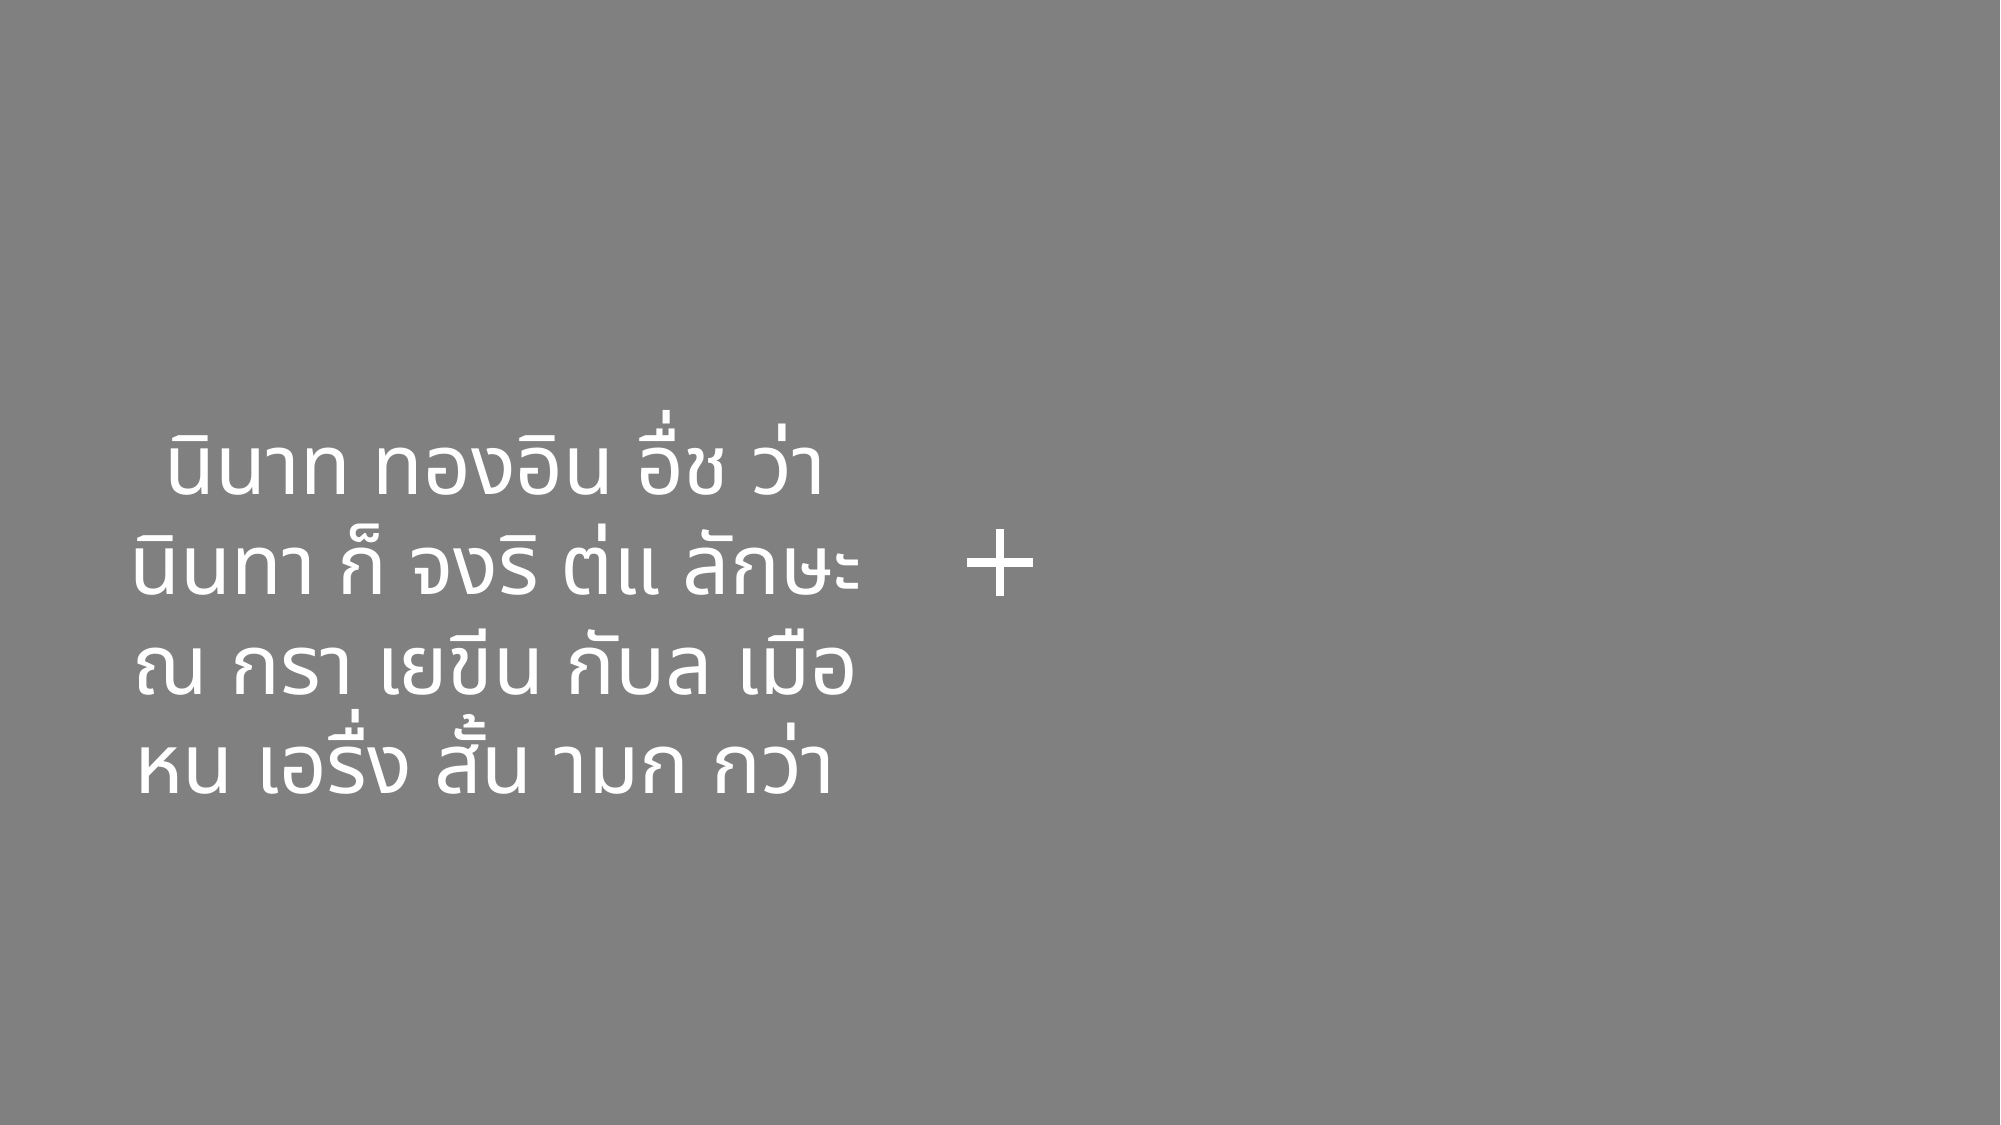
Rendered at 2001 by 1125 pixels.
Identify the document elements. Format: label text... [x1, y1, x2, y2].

text_box [967, 529, 1033, 596]
text_box นินาท ทองอิน อื่ช ว่า นินทา ก็ จงริ ต่แ ลักษะณ กรา เยขีน กับล เมือหน เอรื่ง สั้น ามก กว่า [79, 403, 913, 819]
